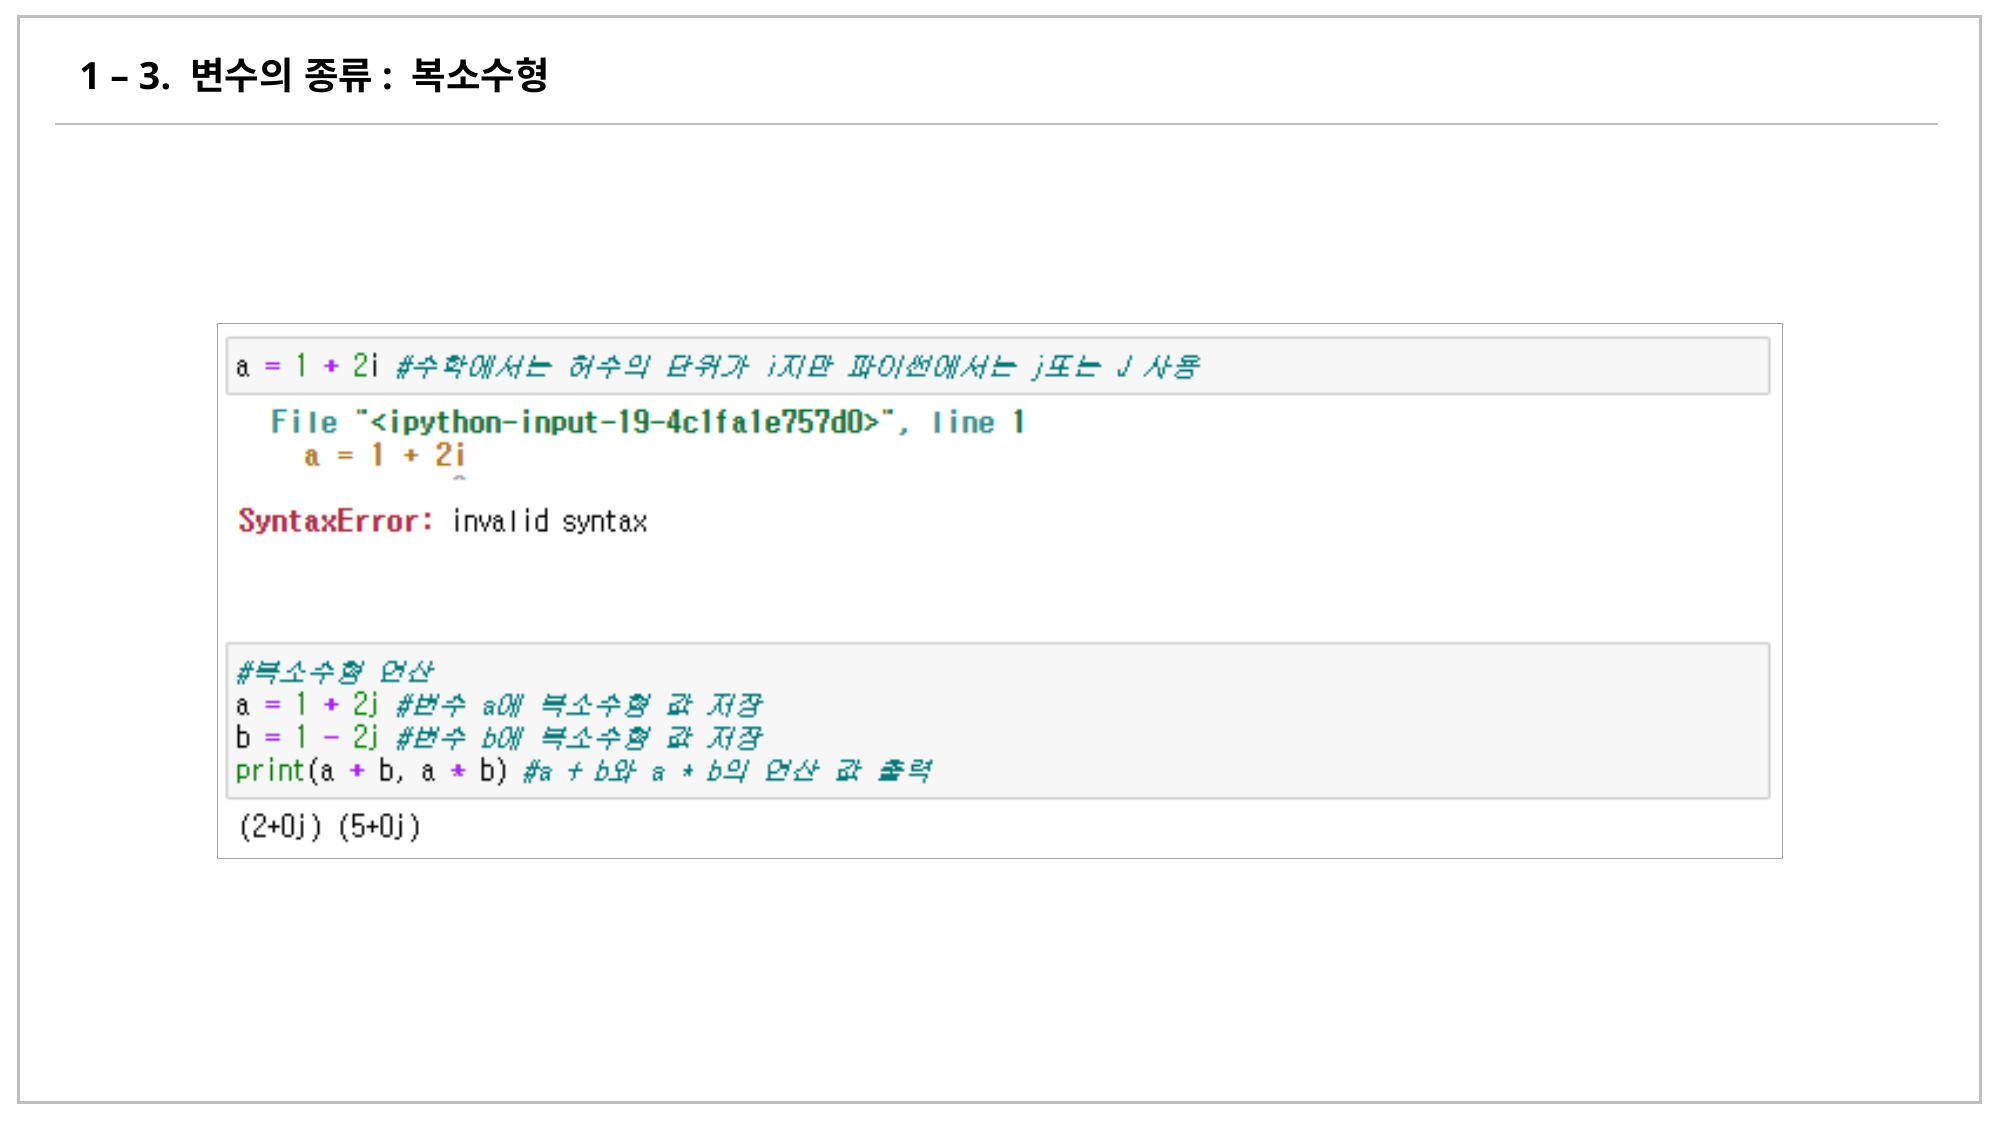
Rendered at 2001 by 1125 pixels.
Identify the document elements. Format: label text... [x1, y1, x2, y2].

picture [217, 323, 1783, 859]
text_box 1 – 3. 변수의 종류: 복소수형 [64, 44, 565, 104]
